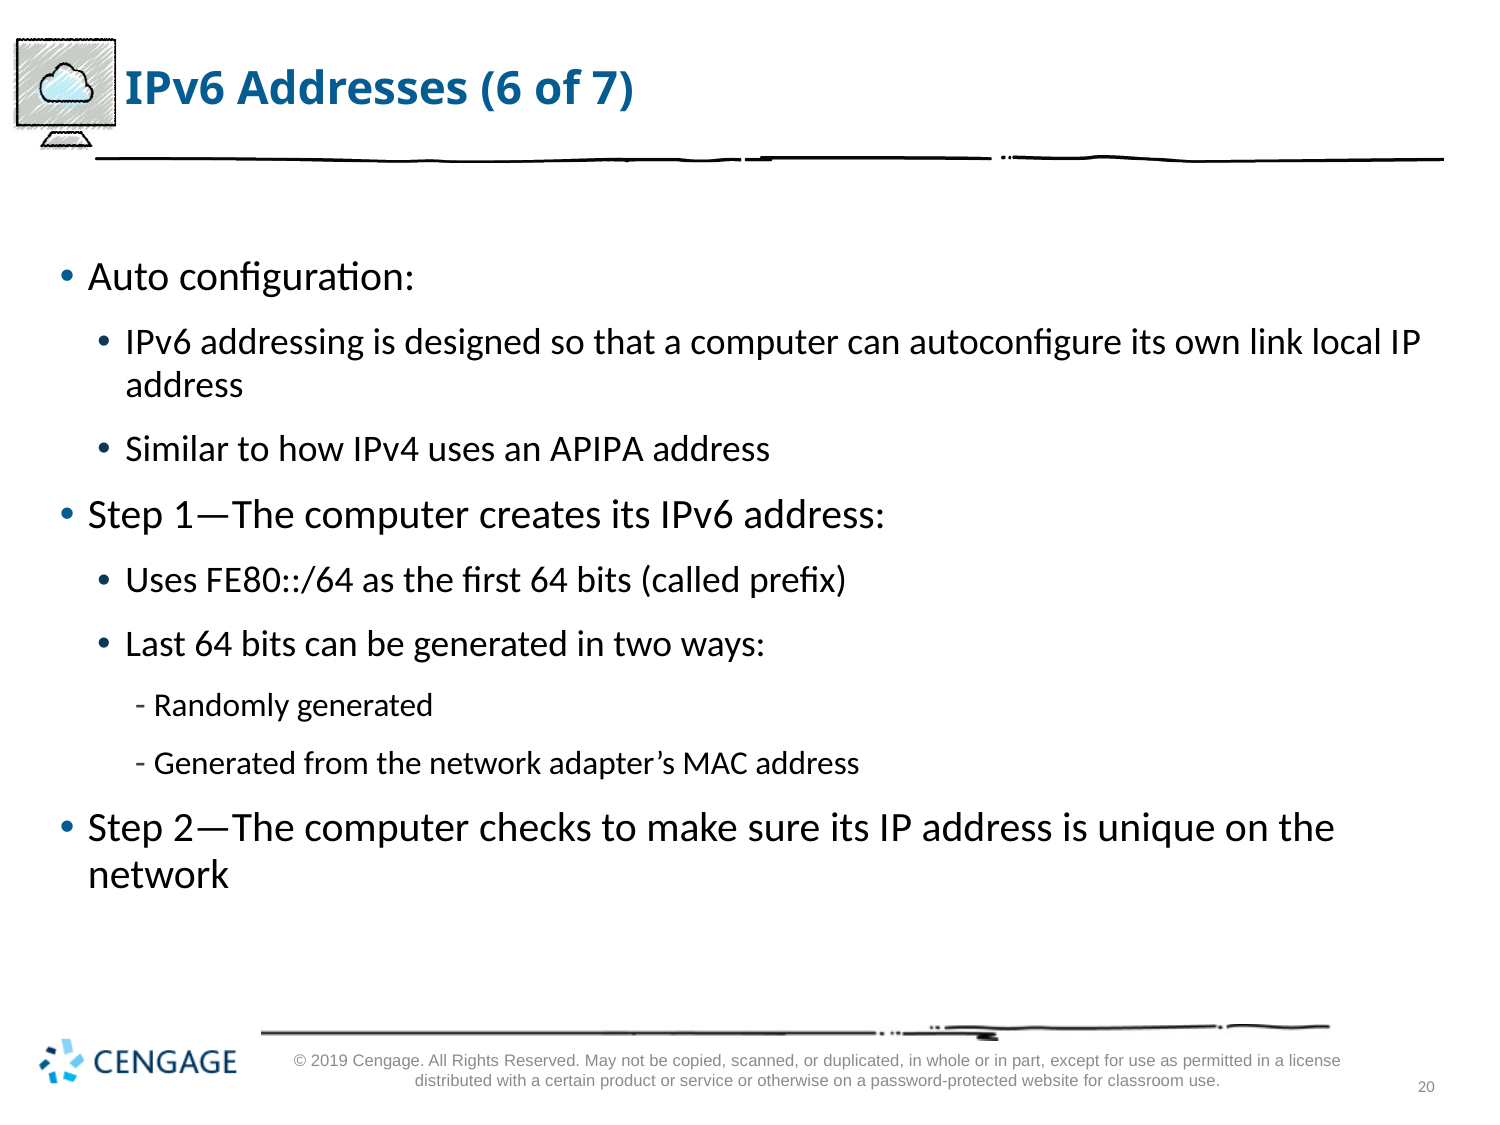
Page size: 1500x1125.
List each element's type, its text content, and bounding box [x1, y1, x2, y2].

picture [13, 36, 117, 151]
picture [261, 1024, 1331, 1041]
list Auto configuration: I P v 6 addressing is designed so that a computer can autoconfigure its own link local I P address Similar to how I P v 4 uses an A P I P A address Step 1—The computer creates its I P v 6 address: Uses F E 8 0::/64 as the first 64 bits (called prefix) Last 64 bits can be generated in two ways: Randomly generated Generated from the network adapter’s MAC address Step 2—The computer checks to make sure its I P address is unique on the network [59, 252, 1441, 906]
title I P v 6 Addresses (6 of 7) [125, 66, 1442, 116]
picture [19, 1025, 249, 1096]
footer © 2019 Cengage. All Rights Reserved. May not be copied, scanned, or duplicated, in whole or in part, except for use as permitted in a license distributed with a certain product or service or otherwise on a password-protected website for classroom use. [262, 1050, 1375, 1091]
picture [95, 155, 1444, 163]
